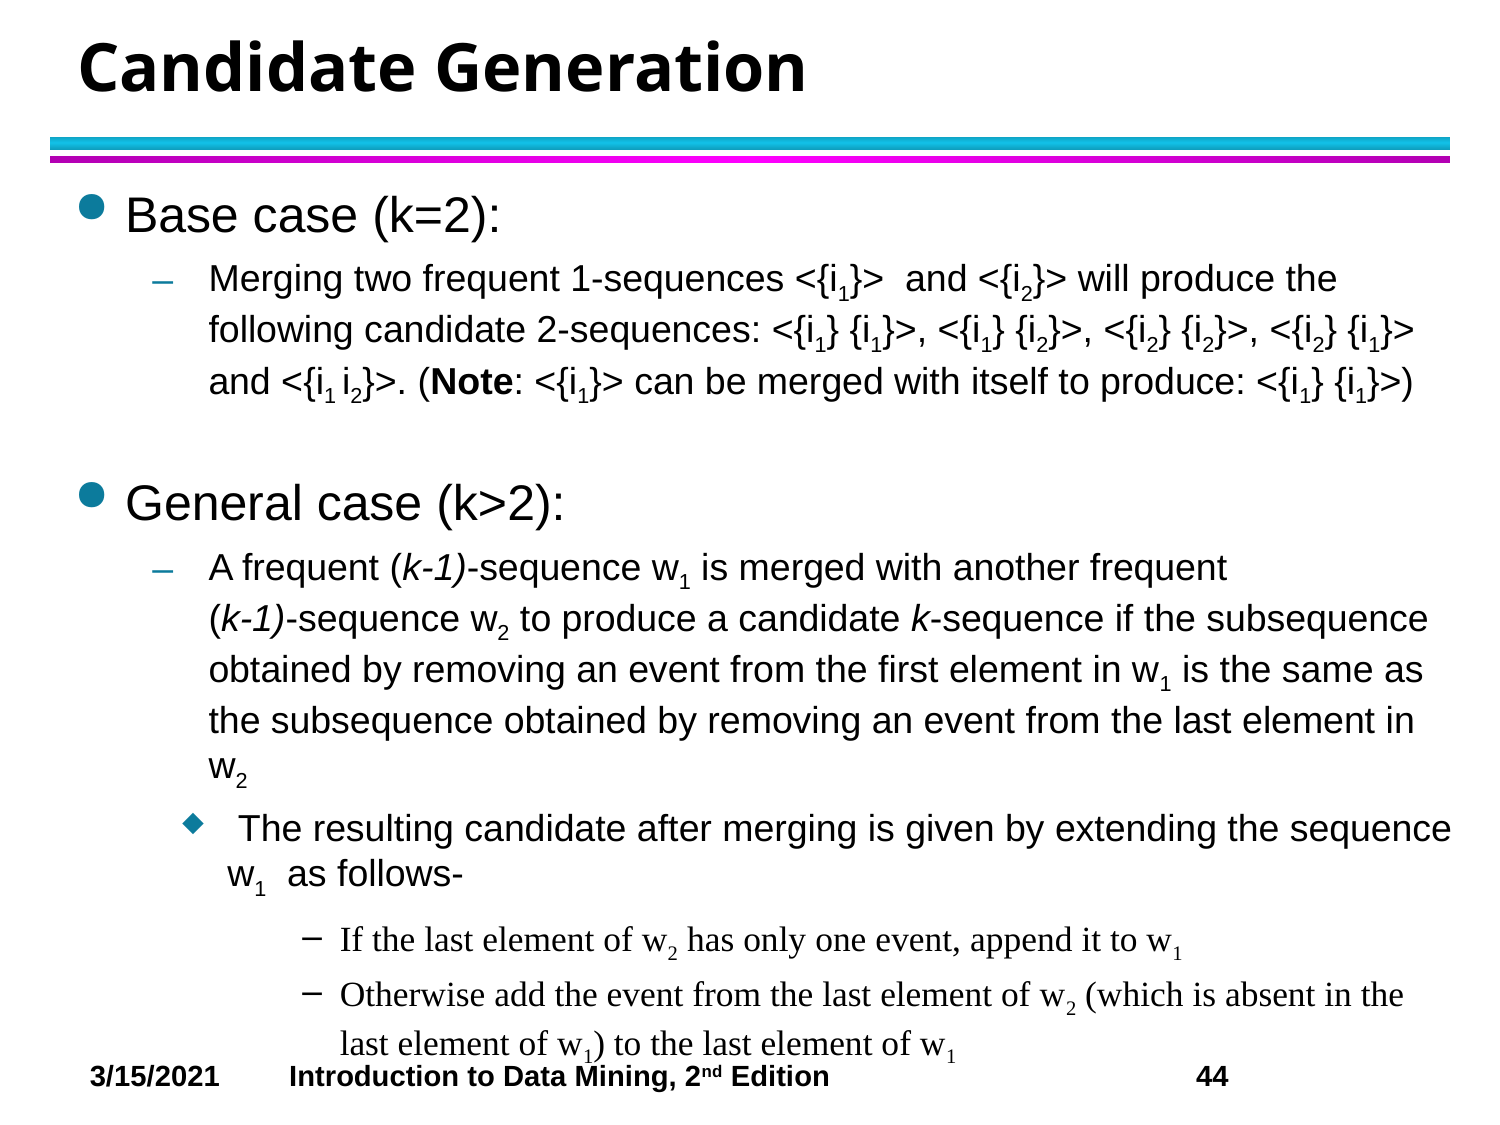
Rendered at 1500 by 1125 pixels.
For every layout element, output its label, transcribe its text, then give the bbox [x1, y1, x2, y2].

list Base case (k=2): Merging two frequent 1-sequences <{i1}> and <{i2}> will produce the following candidate 2-sequences: <{i1} {i1}>, <{i1} {i2}>, <{i2} {i2}>, <{i2} {i1}> and <{i1 i2}>. (Note: <{i1}> can be merged with itself to produce: <{i1} {i1}>) General case (k>2): A frequent (k-1)-sequence w1 is merged with another frequent (k-1)-sequence w2 to produce a candidate k-sequence if the subsequence obtained by removing an event from the first element in w1 is the same as the subsequence obtained by removing an event from the last element in w2 The resulting candidate after merging is given by extending the sequence w1 as follows- If the last element of w2 has only one event, append it to w1 Otherwise add the event from the last element of w2 (which is absent in the last element of w1) to the last element of w1 [62, 174, 1475, 1025]
title Candidate Generation [62, 24, 1421, 113]
